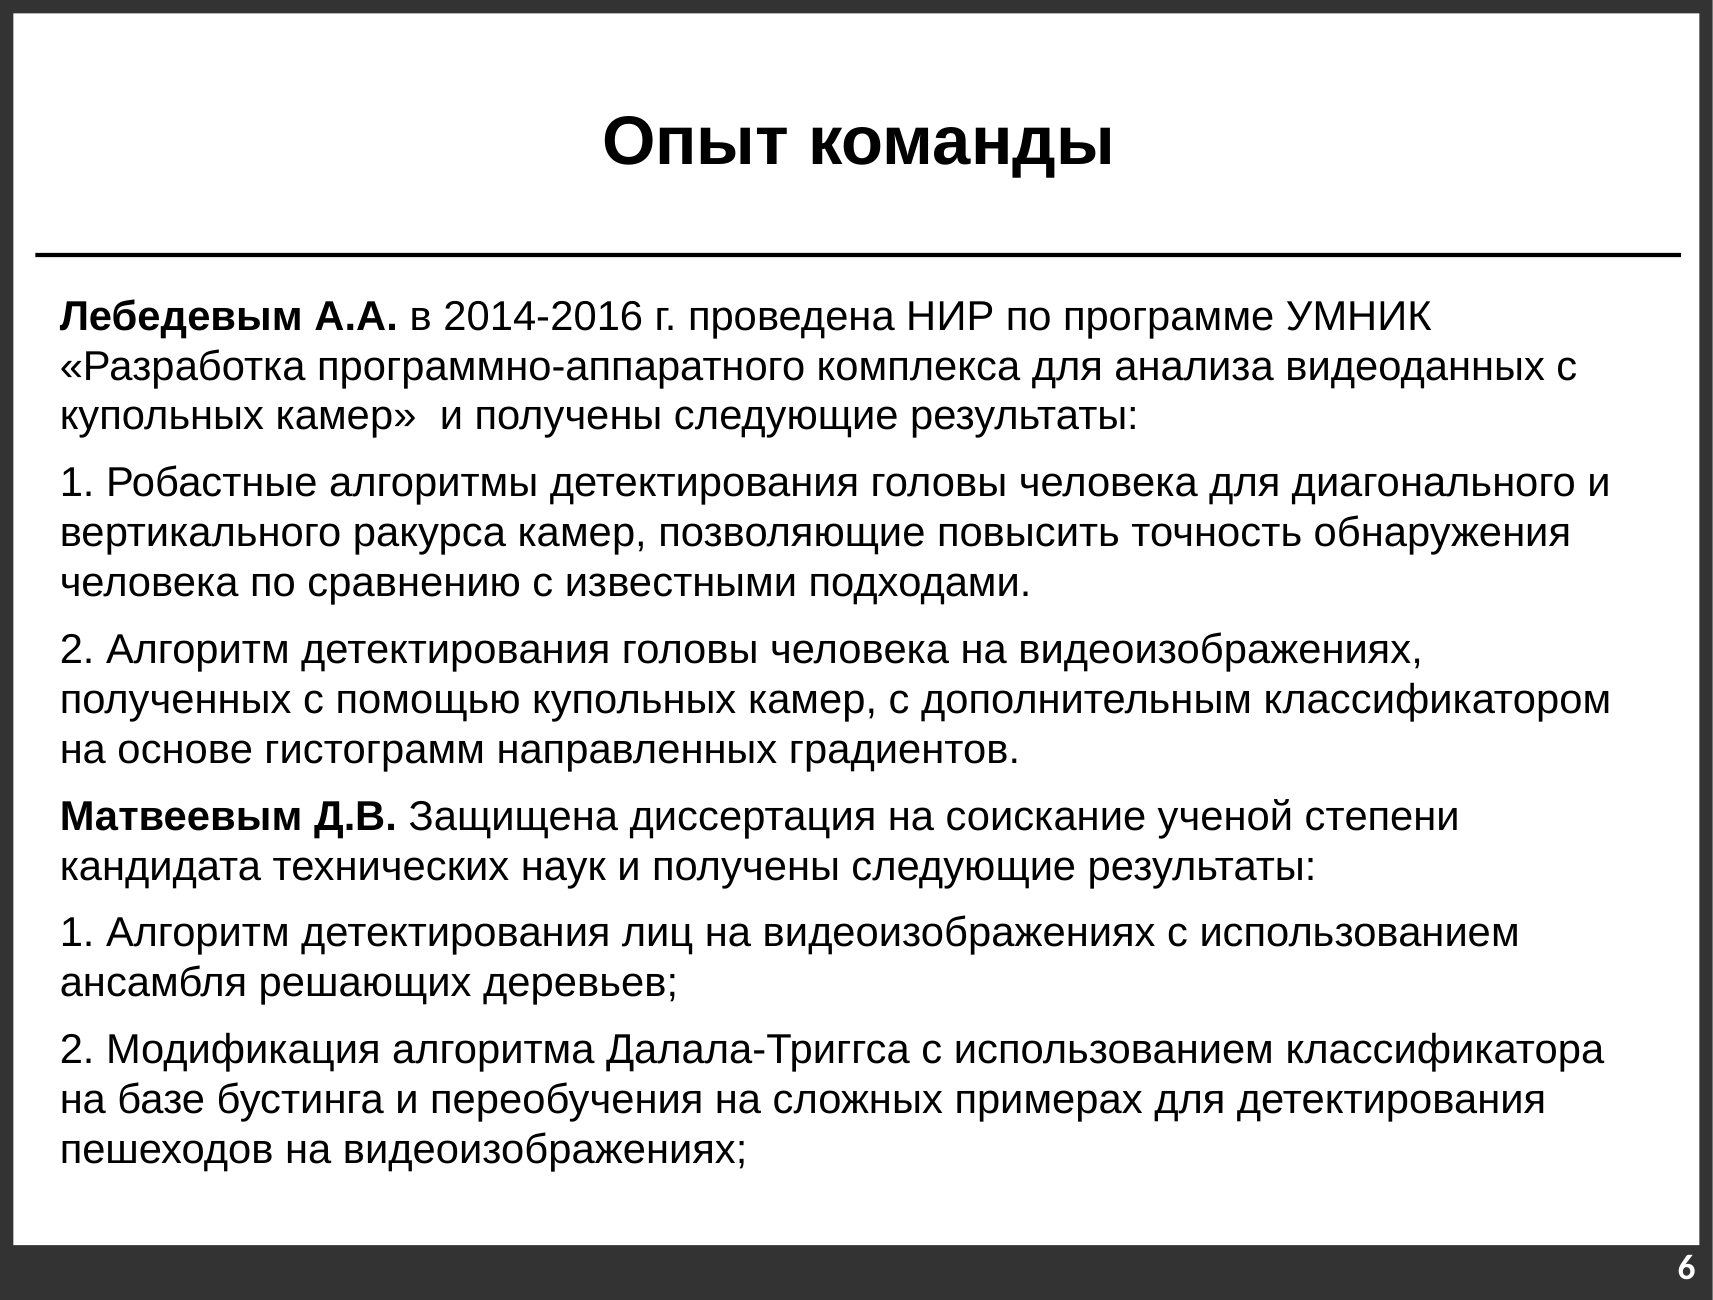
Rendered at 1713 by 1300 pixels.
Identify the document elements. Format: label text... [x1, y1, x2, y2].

text_box Лебедевым А.А. в 2014-2016 г. проведена НИР по программе УМНИК «Разработка программно-аппаратного комплекса для анализа видеоданных с купольных камер» и получены следующие результаты: 1. Робастные алгоритмы детектирования головы человека для диагонального и вертикального ракурса камер, позволяющие повысить точность обнаружения человека по сравнению с известными подходами. 2. Алгоритм детектирования головы человека на видеоизображениях, полученных с помощью купольных камер, с дополнительным классификатором на основе гистограмм направленных градиентов. Матвеевым Д.В. Защищена диссертация на соискание ученой степени кандидата технических наук и получены следующие результаты: 1. Алгоритм детектирования лиц на видеоизображениях с использованием ансамбля решающих деревьев; 2. Модификация алгоритма Далала-Триггса с использованием классификатора на базе бустинга и переобучения на сложных примерах для детектирования пешеходов на видеоизображениях; [42, 279, 1675, 1246]
text_box [11, 11, 1702, 1243]
text_box 6 [1635, 1230, 1713, 1300]
text_box [6, 1243, 549, 1300]
text_box Опыт команды [171, 86, 1547, 187]
